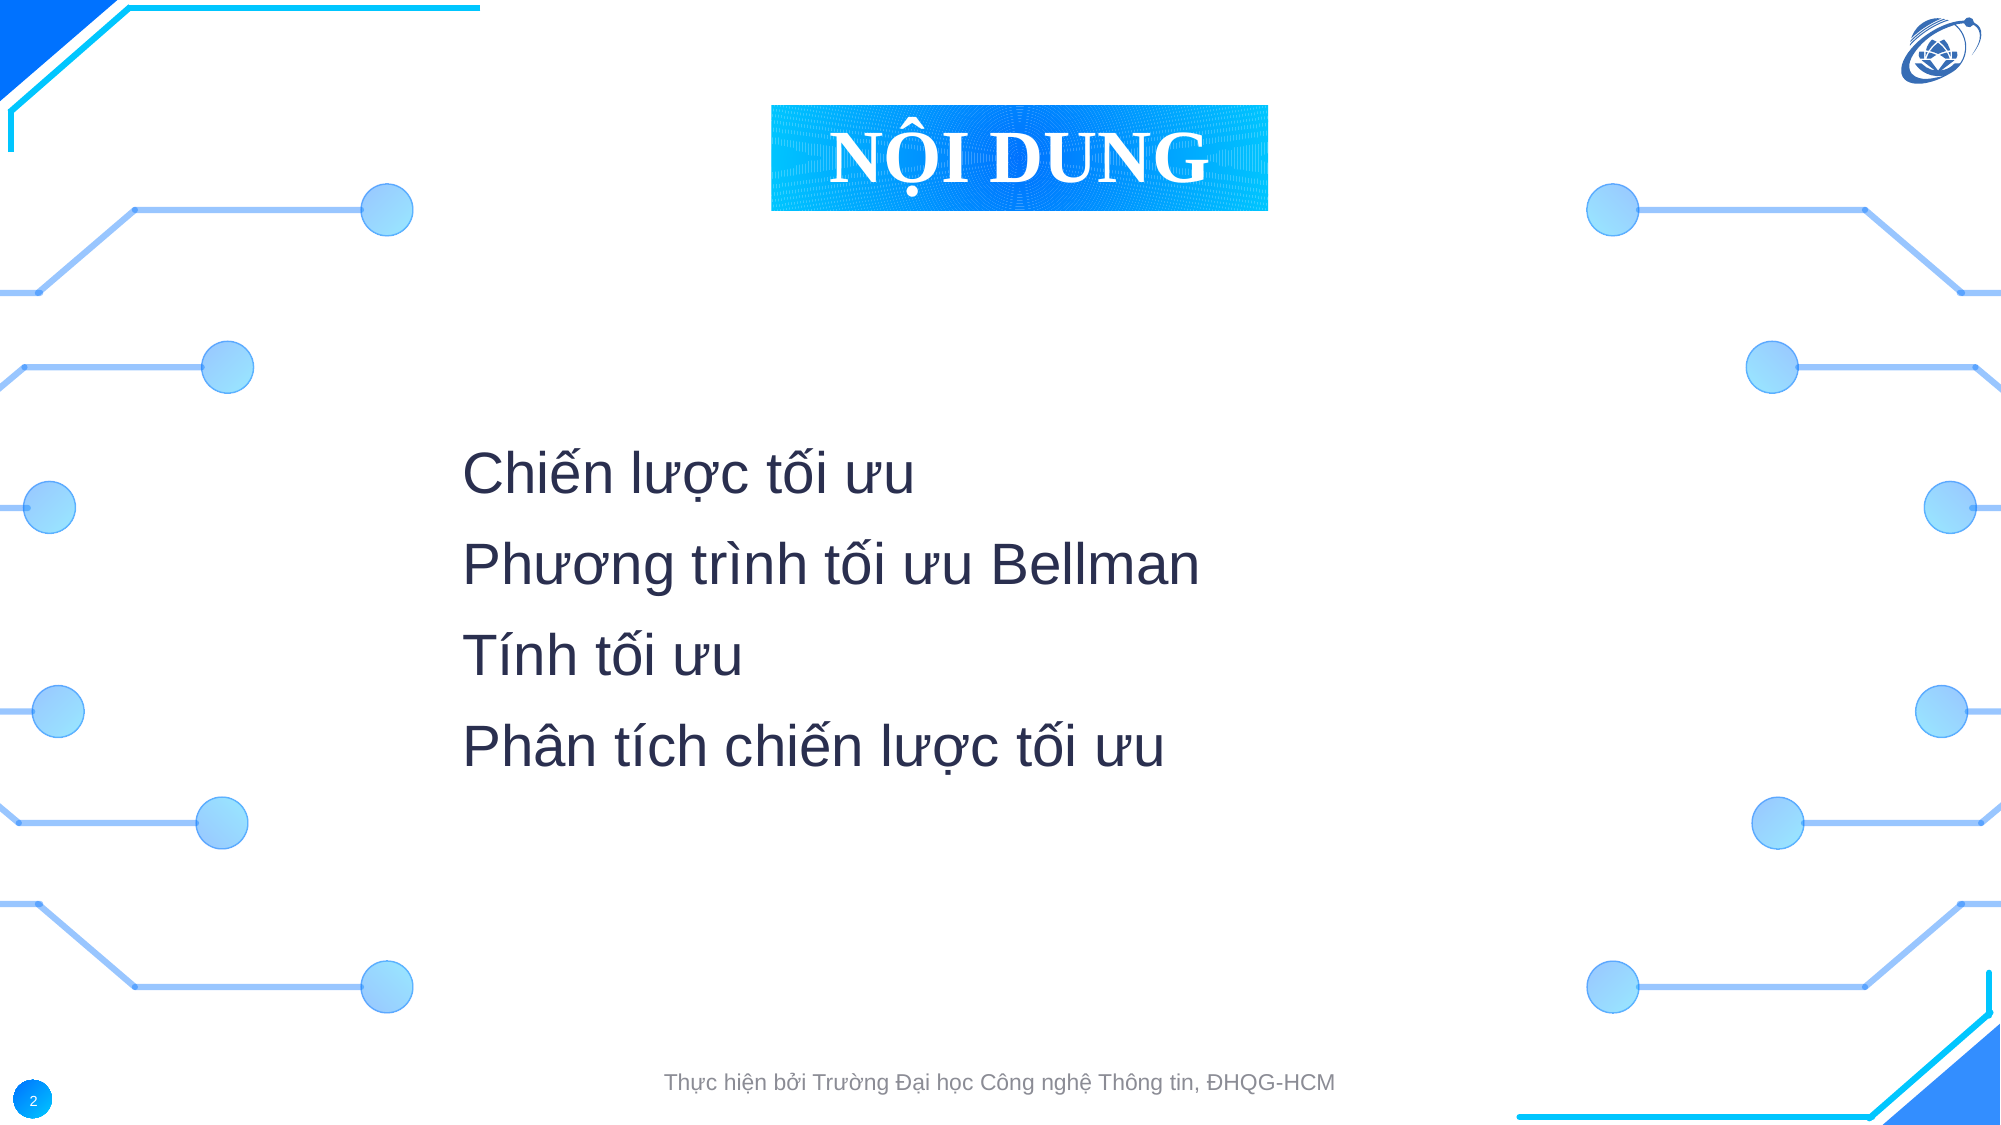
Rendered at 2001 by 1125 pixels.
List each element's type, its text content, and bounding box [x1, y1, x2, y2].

slide_number 2 [9, 1077, 58, 1125]
footer Thực hiện bởi Trường Đại học Công nghệ Thông tin, ĐHQG-HCM [568, 1060, 1432, 1103]
list NỘI DUNG [797, 120, 1243, 196]
list Chiến lược tối ưu Phương trình tối ưu Bellman Tính tối ưu Phân tích chiến lược tối ưu [333, 255, 1667, 938]
